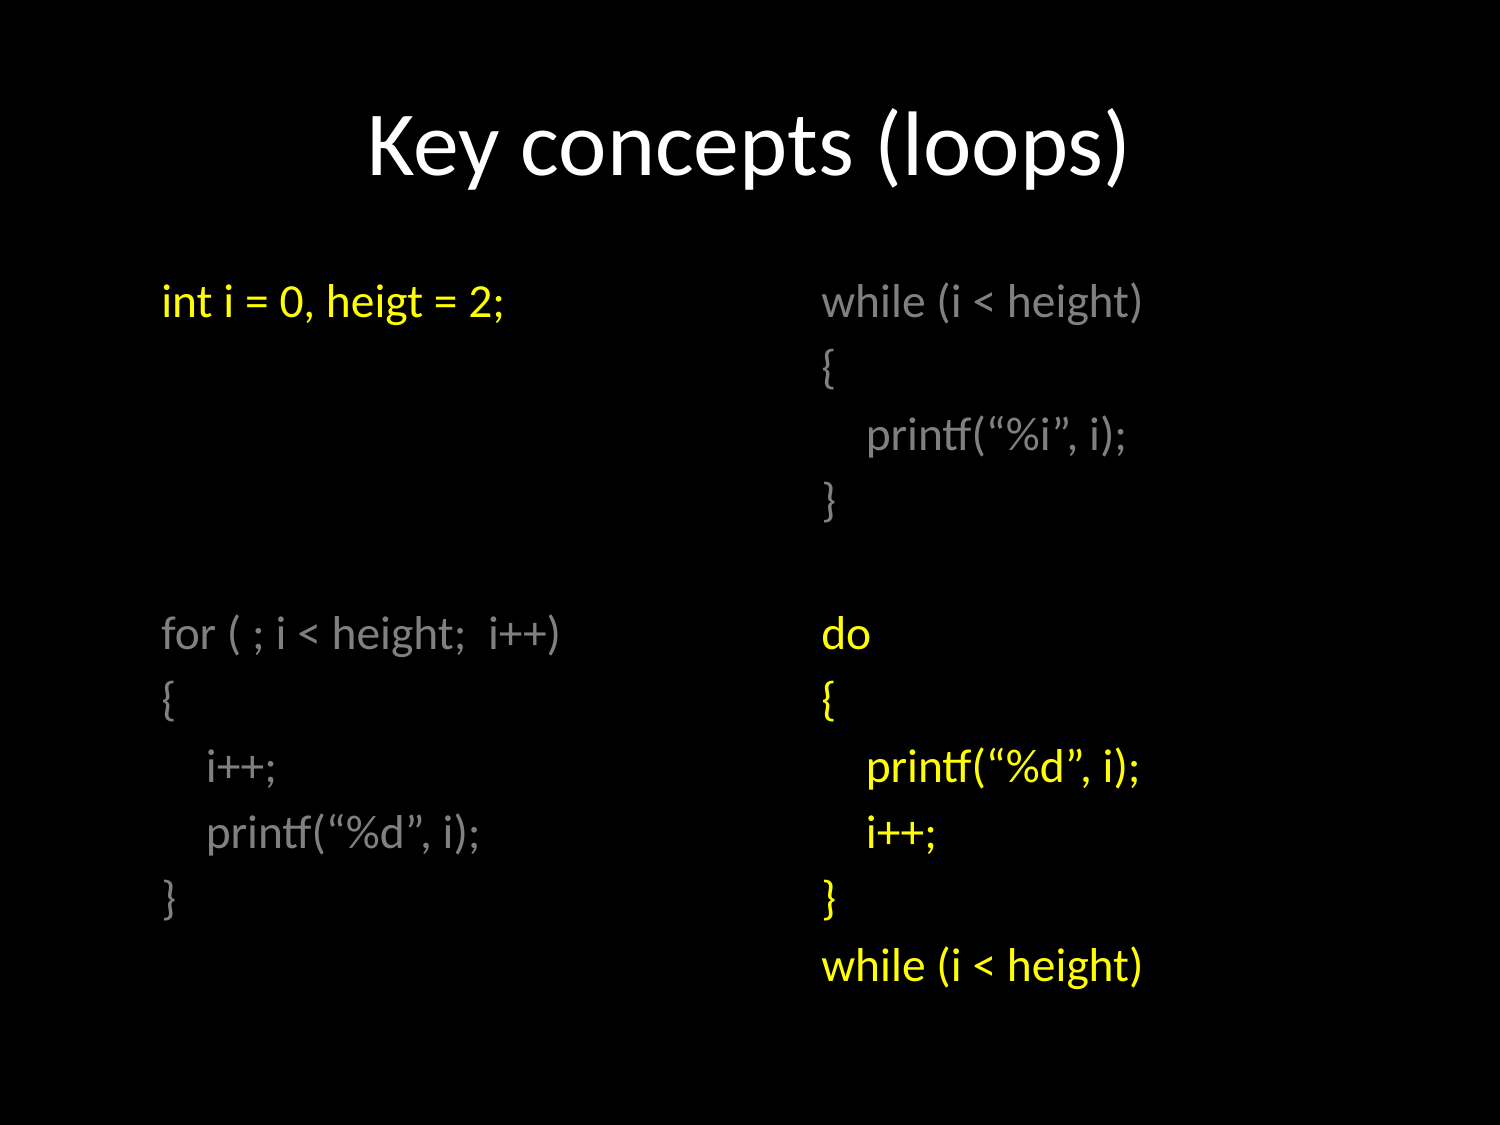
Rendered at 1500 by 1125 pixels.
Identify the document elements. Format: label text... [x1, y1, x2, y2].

title Key concepts (loops) [75, 45, 1425, 233]
list int i = 0, heigt = 2; for ( ; i < height; i++) { i++; printf(“%d”, i); } while (i < height) { printf(“%i”, i); } do { printf(“%d”, i); i++; } while (i < height) [75, 262, 1425, 1005]
